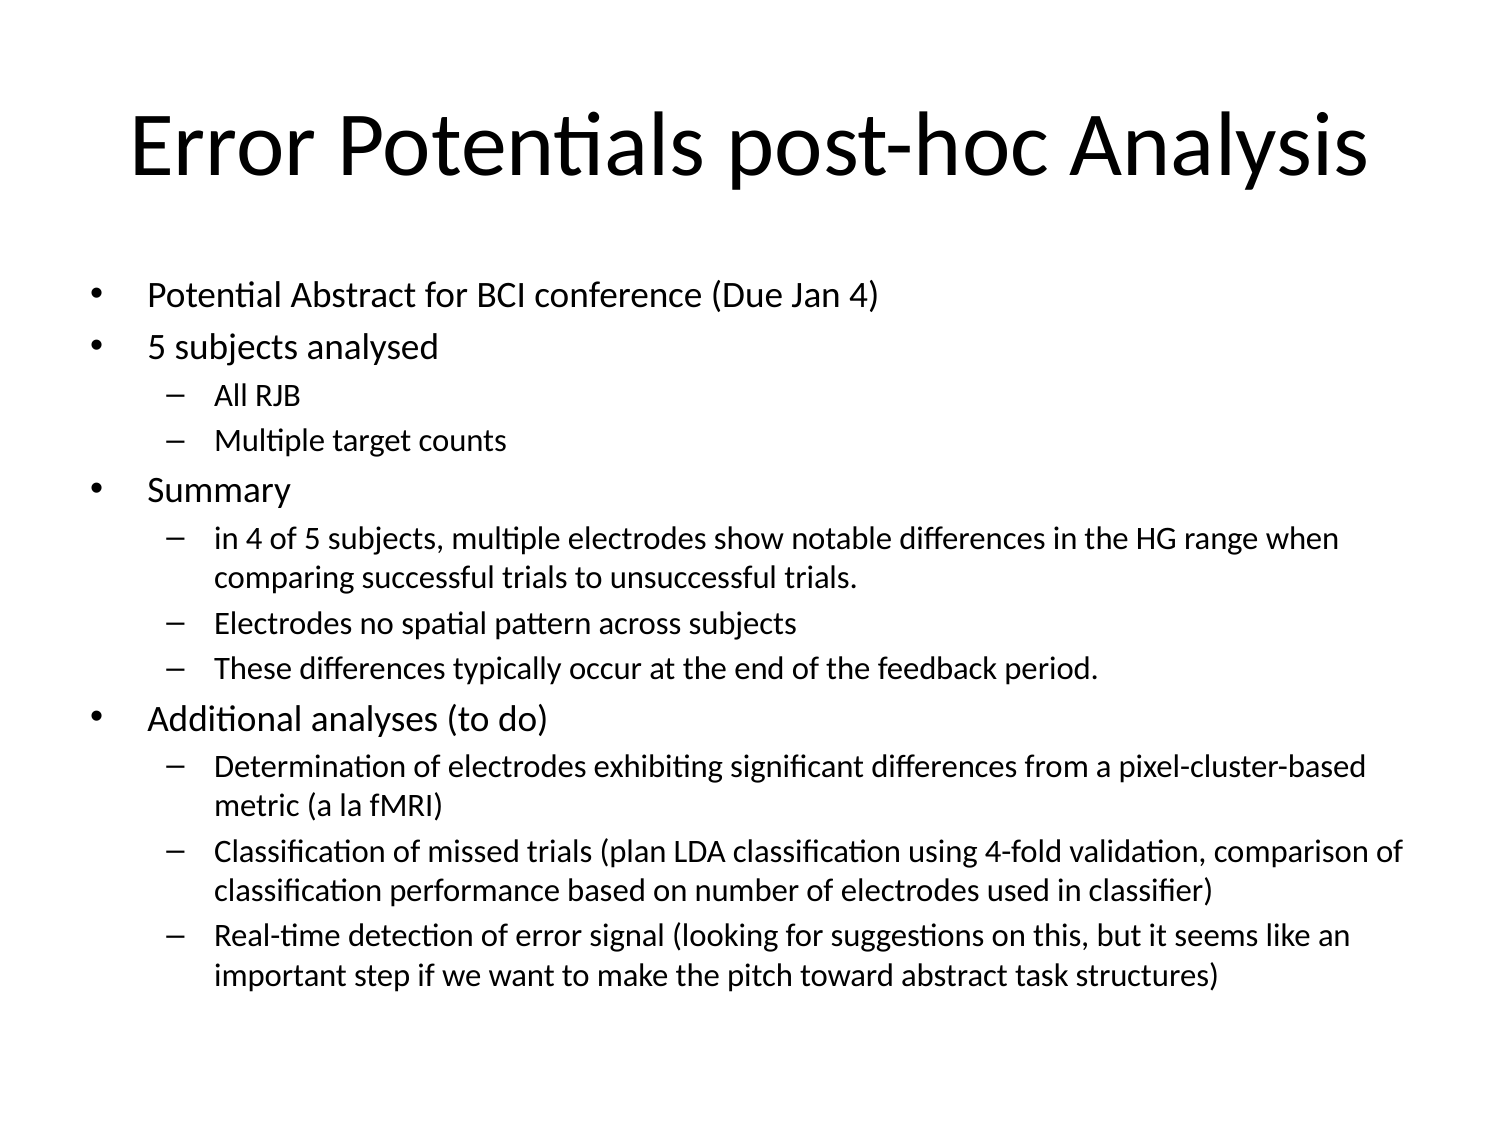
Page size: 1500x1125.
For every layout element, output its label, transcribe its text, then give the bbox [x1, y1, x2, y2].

title Error Potentials post-hoc Analysis [75, 45, 1425, 233]
list Potential Abstract for BCI conference (Due Jan 4) 5 subjects analysed All RJB Multiple target counts Summary in 4 of 5 subjects, multiple electrodes show notable differences in the HG range when comparing successful trials to unsuccessful trials. Electrodes no spatial pattern across subjects These differences typically occur at the end of the feedback period. Additional analyses (to do) Determination of electrodes exhibiting significant differences from a pixel-cluster-based metric (a la fMRI) Classification of missed trials (plan LDA classification using 4-fold validation, comparison of classification performance based on number of electrodes used in classifier) Real-time detection of error signal (looking for suggestions on this, but it seems like an important step if we want to make the pitch toward abstract task structures) [75, 262, 1425, 1005]
